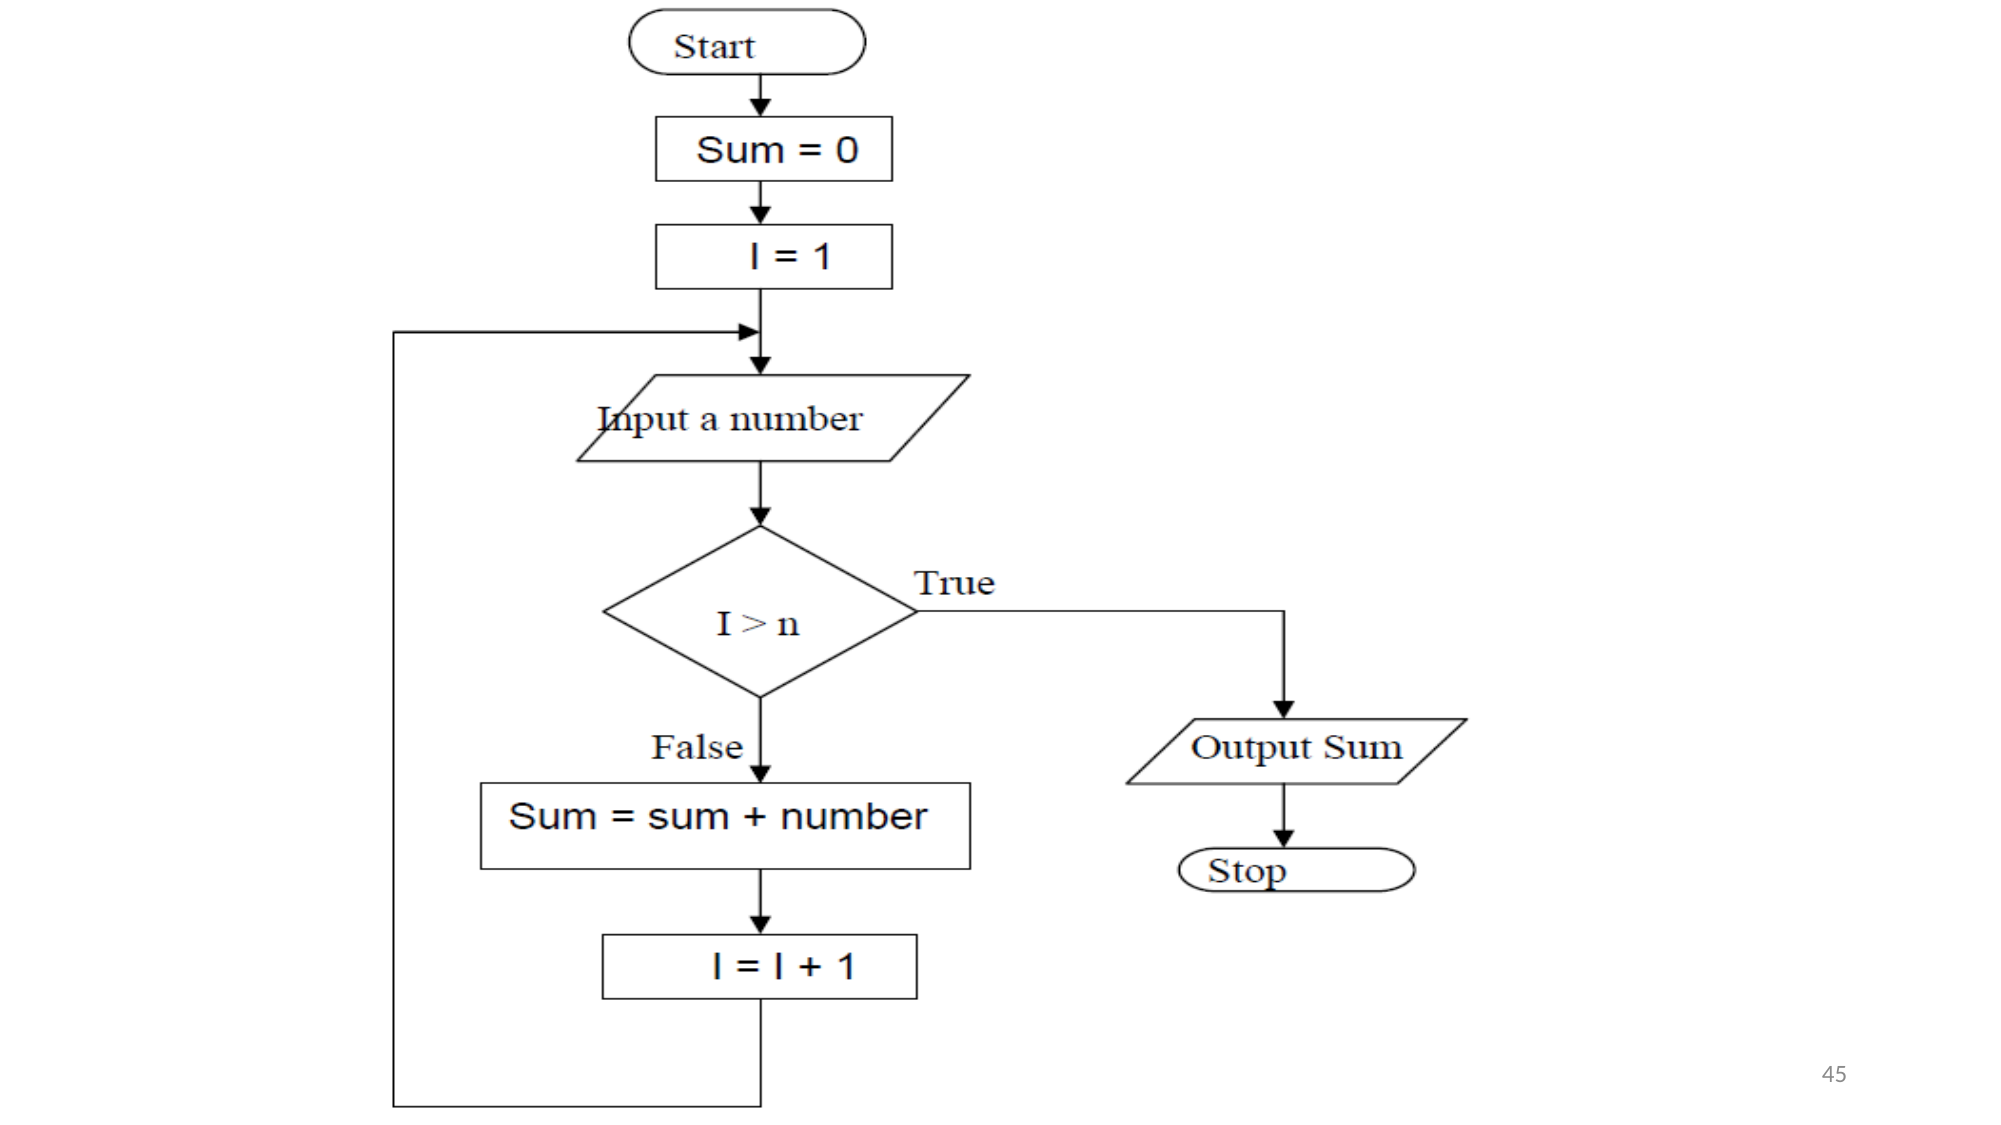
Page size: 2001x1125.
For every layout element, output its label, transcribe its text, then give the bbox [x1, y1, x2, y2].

picture [235, 0, 1533, 1125]
slide_number 45 [1533, 1042, 1863, 1103]
